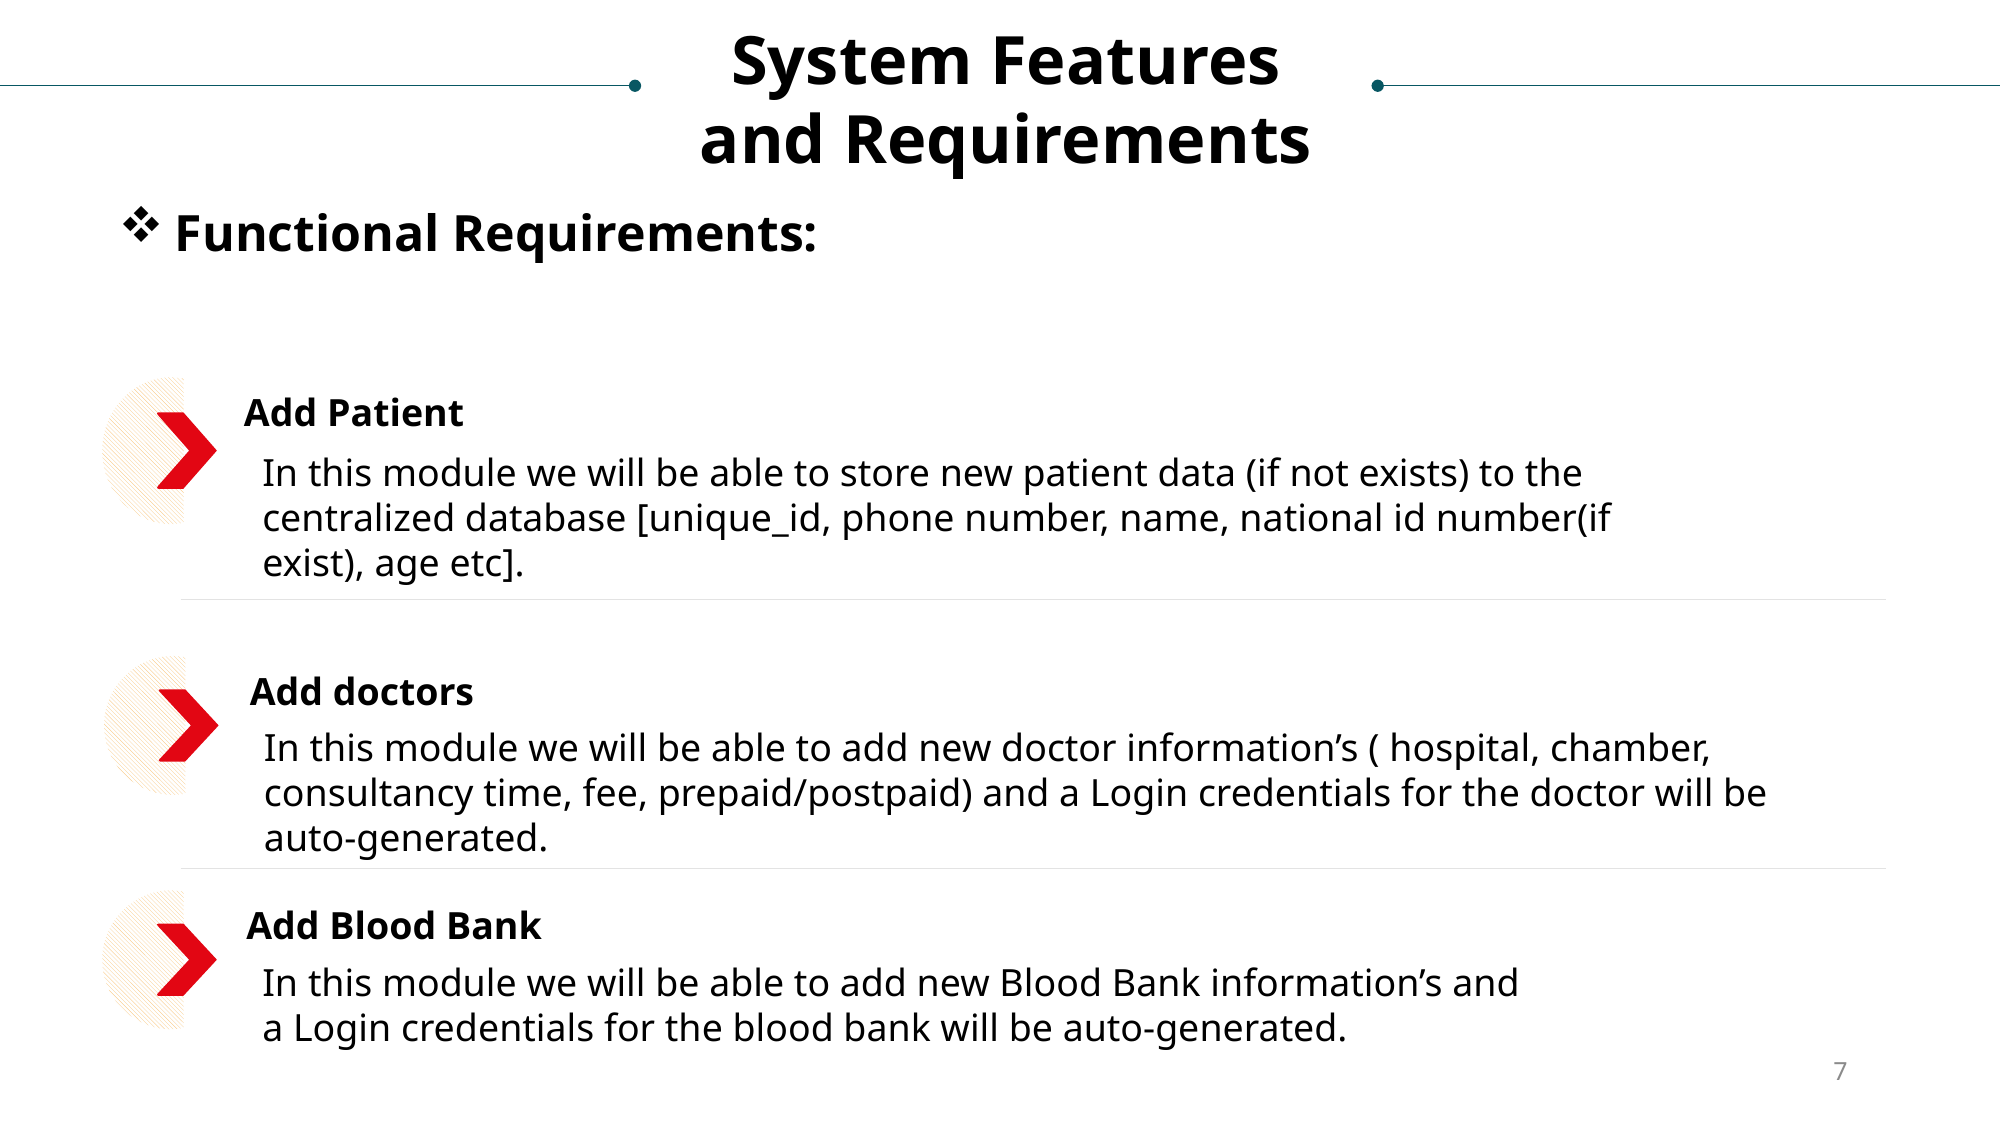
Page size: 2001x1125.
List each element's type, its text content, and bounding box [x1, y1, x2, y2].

slide_number 7 [1412, 1042, 1863, 1103]
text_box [102, 377, 1683, 541]
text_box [103, 655, 1787, 816]
text_box System Features and Requirements [661, 10, 1351, 265]
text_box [102, 890, 1528, 1050]
text_box Functional Requirements: [104, 193, 850, 269]
